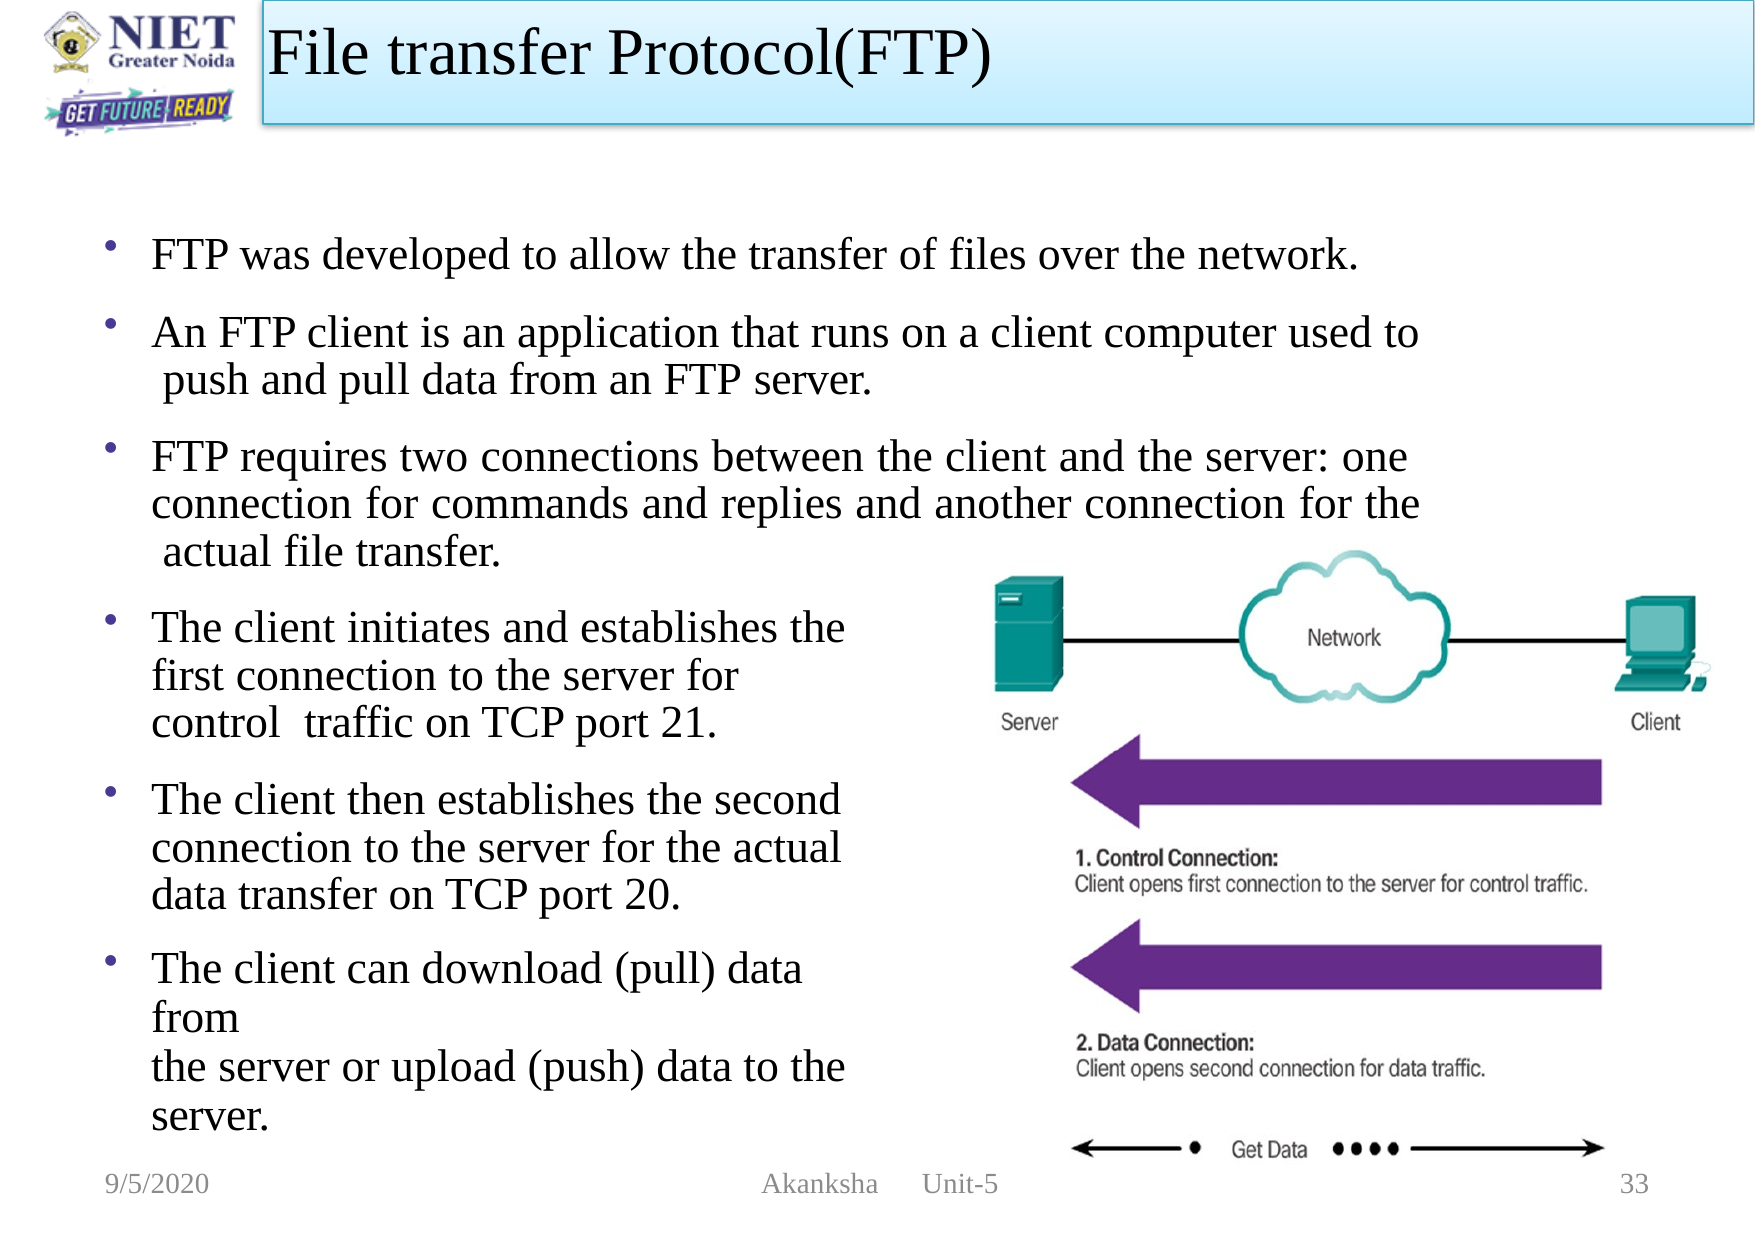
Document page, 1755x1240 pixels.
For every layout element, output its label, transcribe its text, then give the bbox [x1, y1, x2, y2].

footer Akanksha Unit-5 [599, 1148, 1155, 1215]
text_box FTP was developed to allow the transfer of files over the network. An FTP client is an application that runs on a client computer used to push and pull data from an FTP server. FTP requires two connections between the client and the server: one connection for commands and replies and another connection for the actual file transfer. The client initiates and establishes the first connection to the server for control traffic on TCP port 21. The client then establishes the second connection to the server for the actual data transfer on TCP port 20. The client can download (pull) data from the server or upload (push) data to the server. [102, 194, 1422, 1140]
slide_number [87, 1148, 497, 1215]
text_box File transfer Protocol(FTP) [252, 0, 1755, 95]
slide_number 33 [1257, 1148, 1667, 1215]
text_box [989, 544, 1715, 1165]
picture [0, 0, 278, 148]
